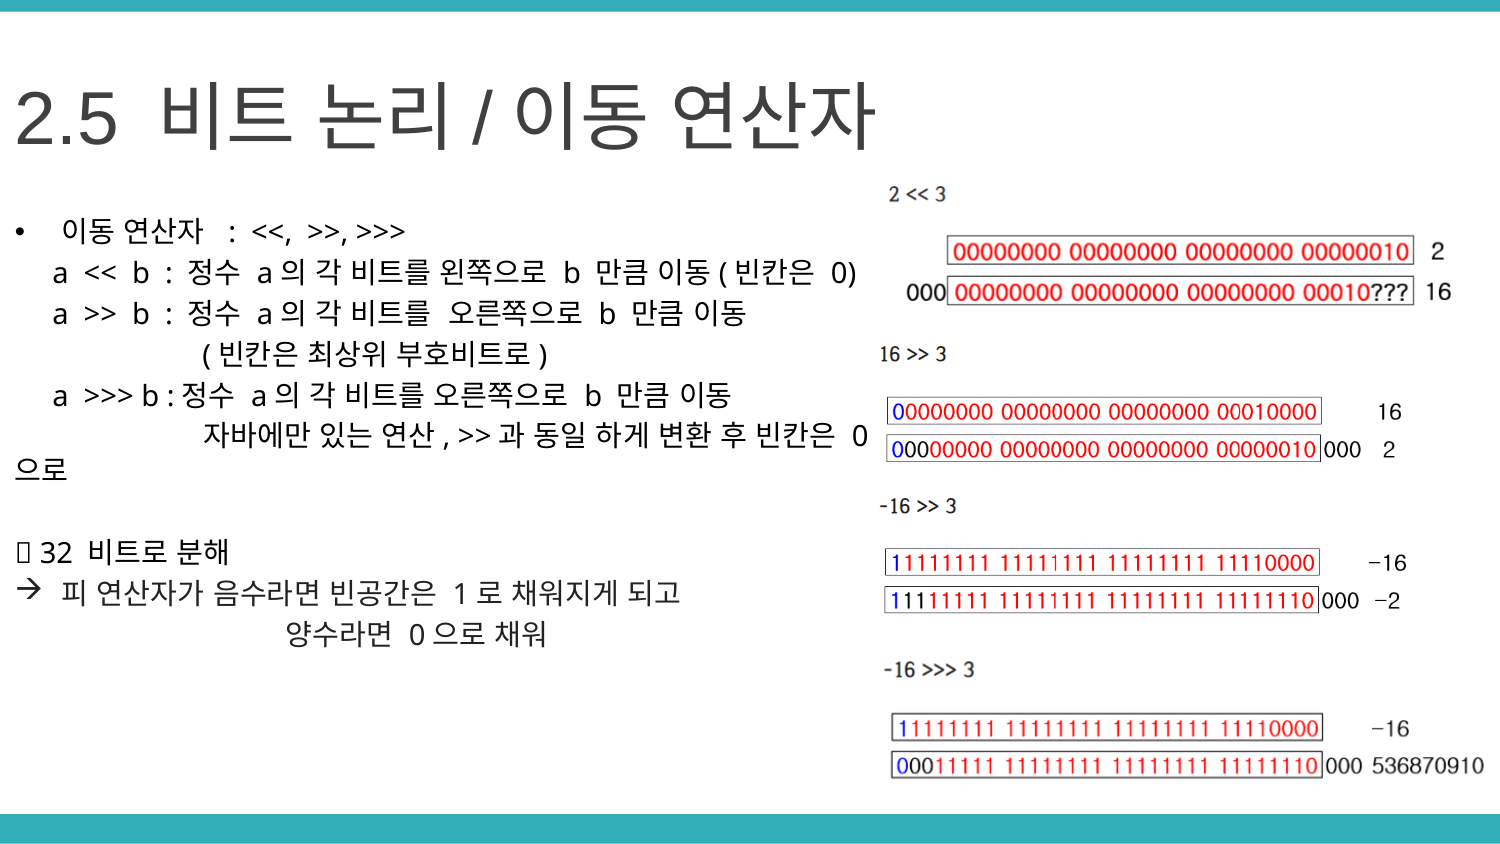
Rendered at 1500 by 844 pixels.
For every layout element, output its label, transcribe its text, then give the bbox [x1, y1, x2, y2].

list 이동 연산자 : <<, >>, >>> a << b : 정수 a의 각 비트를 왼쪽으로 b 만큼 이동(빈칸은 0) a >> b : 정수 a의 각 비트를 오른쪽으로 b 만큼 이동 (빈칸은 최상위 부호비트로) a >>> b :정수 a의 각 비트를 오른쪽으로 b 만큼 이동 자바에만 있는 연산, >>과 동일 하게 변환 후 빈칸은 0으로  32 비트로 분해 피 연산자가 음수라면 빈공간은 1로 채워지게 되고 양수라면 0으로 채워 [0, 170, 904, 694]
picture [867, 647, 1494, 793]
picture [867, 173, 1468, 319]
list 2.5 비트 논리/이동 연산자 [0, 67, 1500, 162]
picture [872, 336, 1424, 626]
